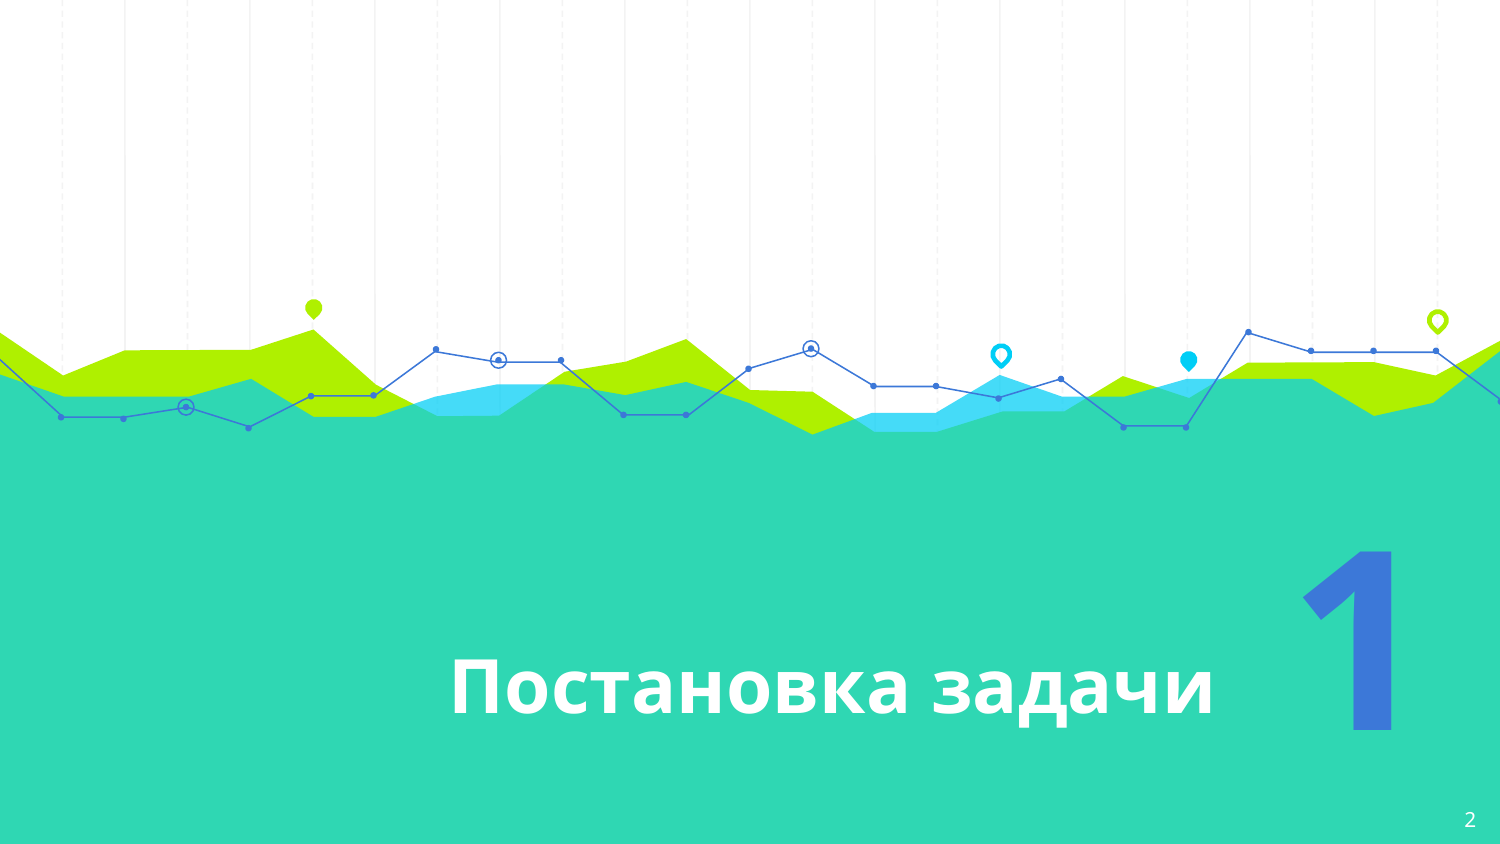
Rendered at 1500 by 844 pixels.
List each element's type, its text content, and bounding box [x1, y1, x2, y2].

title Постановка задачи [378, 556, 1232, 744]
text_box 1 [1216, 600, 1500, 796]
slide_number <number> [1403, 791, 1491, 841]
